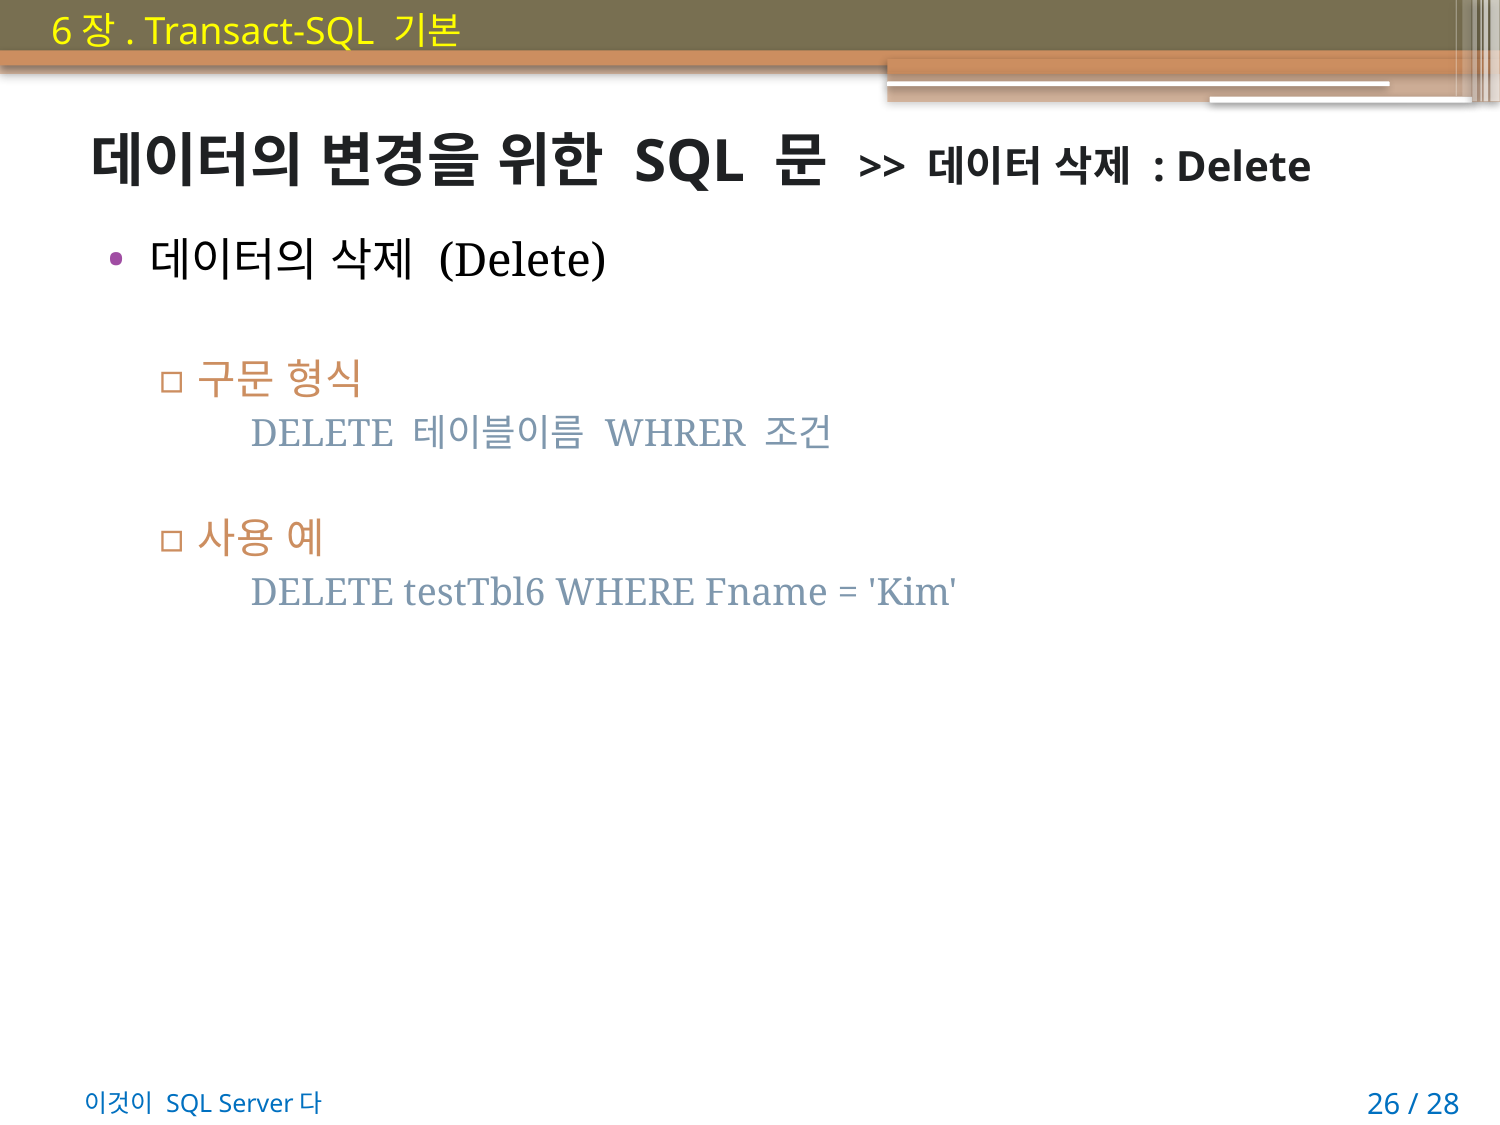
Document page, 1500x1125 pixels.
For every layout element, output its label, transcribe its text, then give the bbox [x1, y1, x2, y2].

title 데이터의 변경을 위한 SQL 문 >> 데이터 삭제 : Delete [75, 105, 1459, 211]
list 데이터의 삭제 (Delete) 구문 형식 DELETE 테이블이름 WHRER 조건 사용 예 DELETE testTbl6 WHERE Fname = 'Kim' [75, 222, 1425, 1067]
